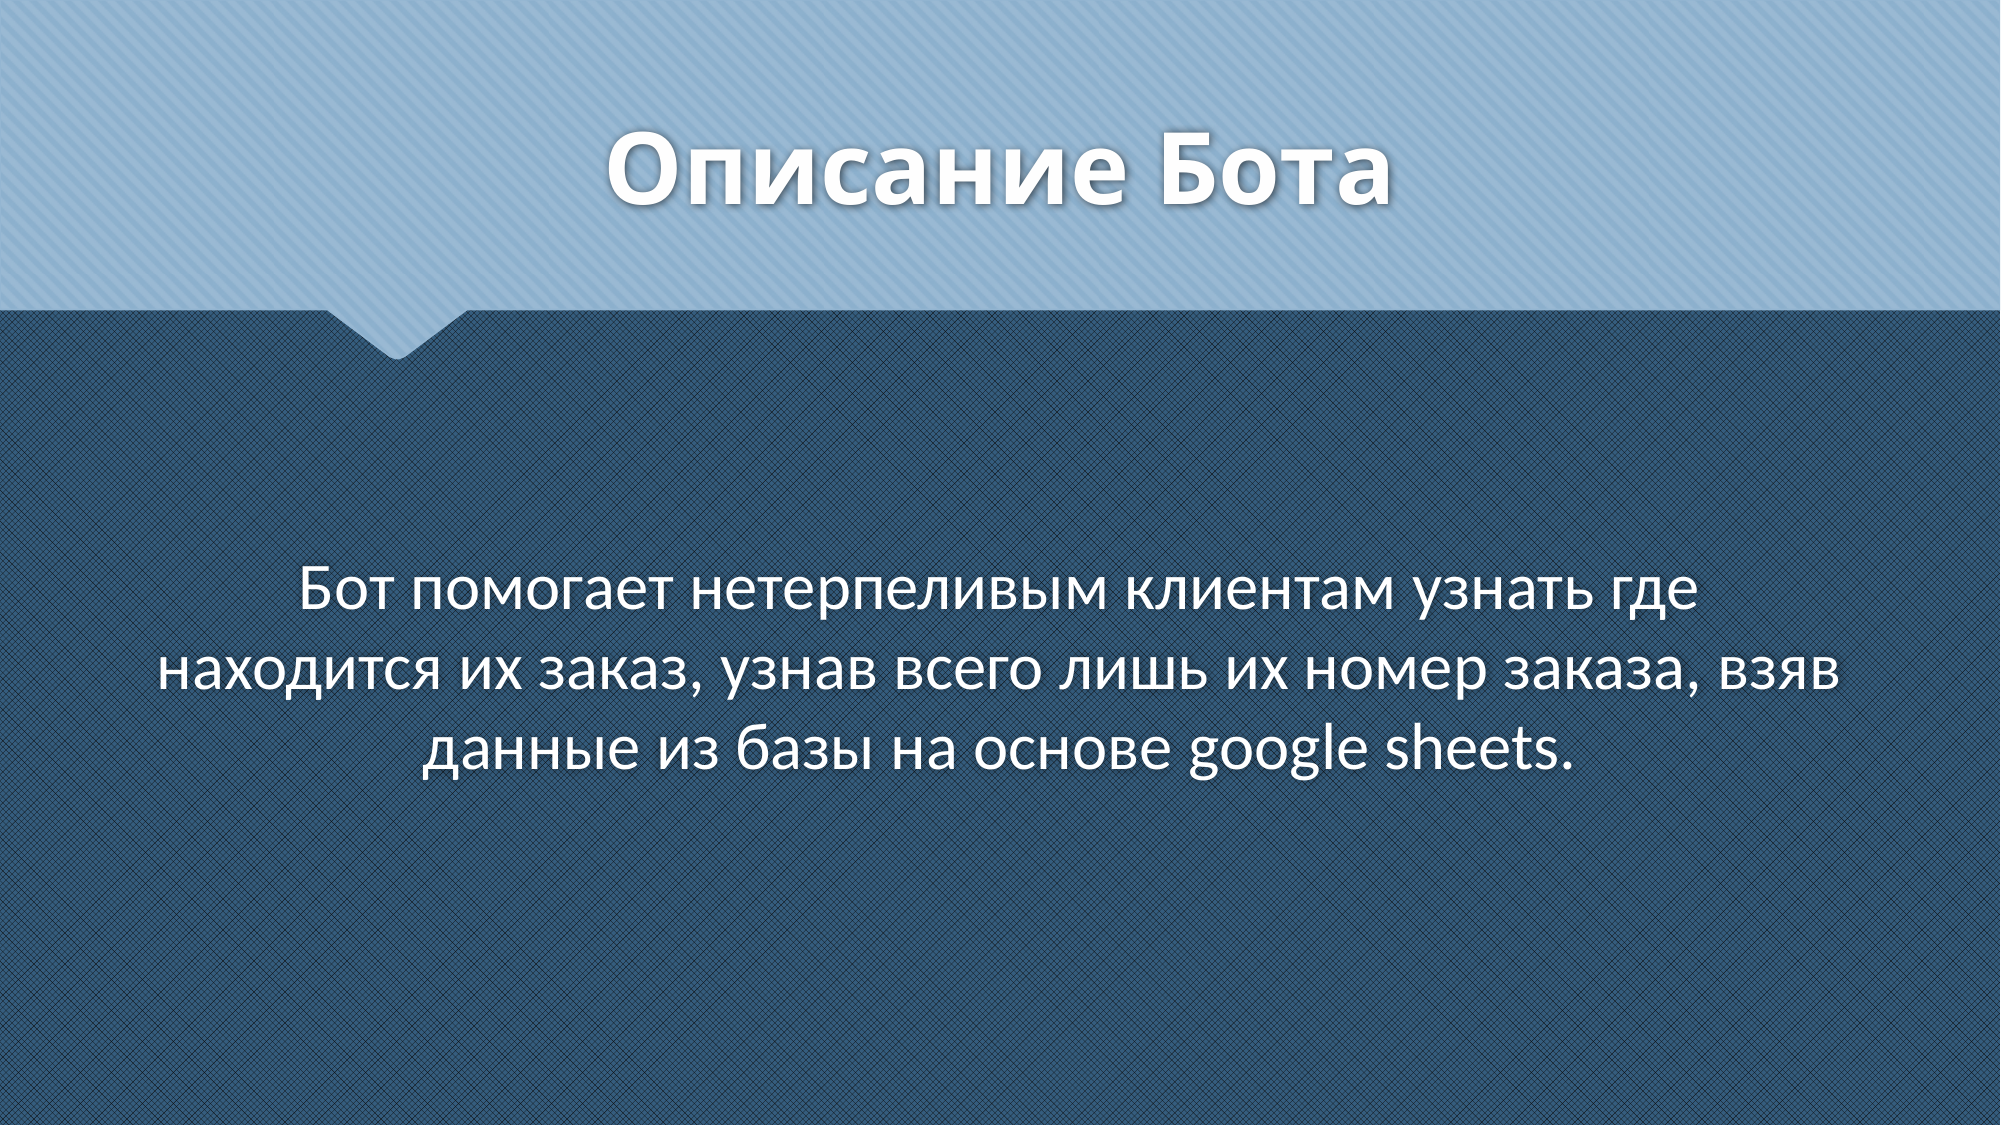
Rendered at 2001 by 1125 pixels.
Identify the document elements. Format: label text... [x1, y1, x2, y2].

title Описание Бота [132, 73, 1868, 233]
list Бот помогает нетерпеливым клиентам узнать где находится их заказ, узнав всего лишь их номер заказа, взяв данные из базы на основе google sheets. [134, 364, 1866, 962]
